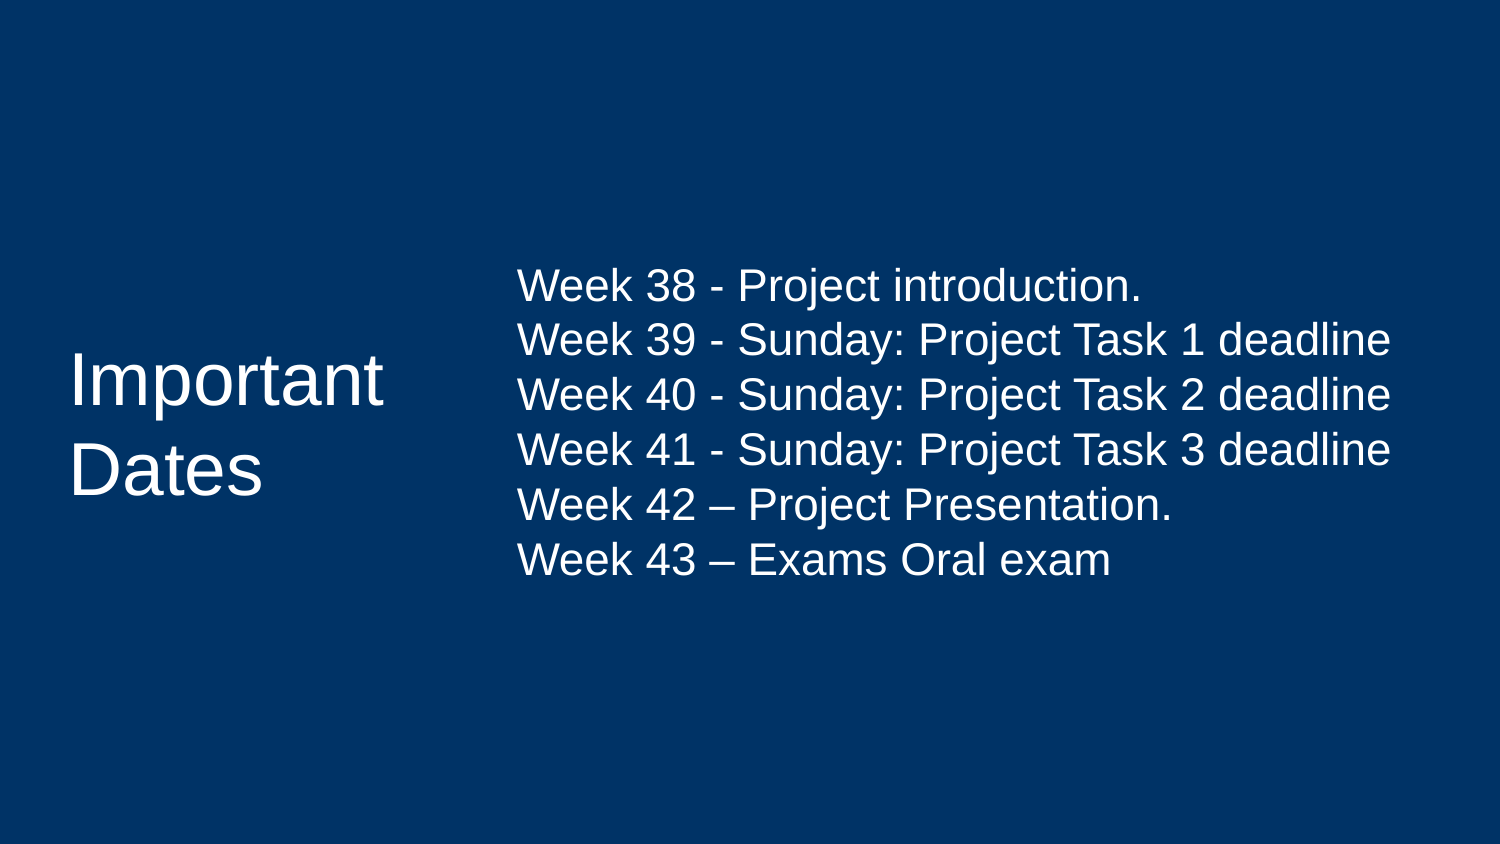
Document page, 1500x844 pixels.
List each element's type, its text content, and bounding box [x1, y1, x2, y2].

text_box Week 38 - Project introduction. Week 39 - Sunday: Project Task 1 deadline Week 40 - Sunday: Project Task 2 deadline Week 41 - Sunday: Project Task 3 deadline Week 42 – Project Presentation. Week 43 – Exams Oral exam [501, 247, 1500, 593]
text_box Important Dates [53, 323, 424, 519]
